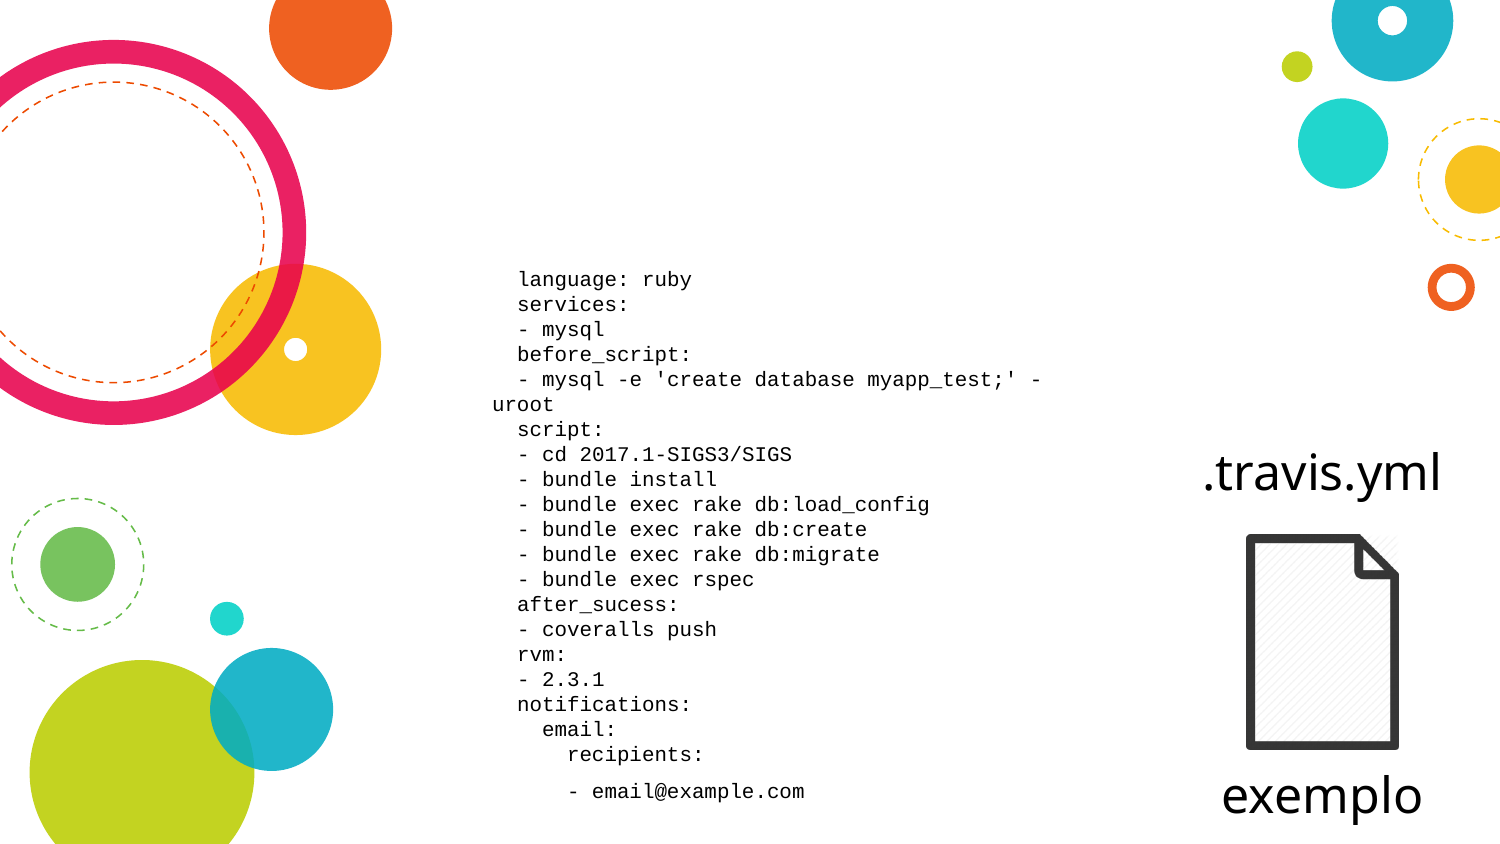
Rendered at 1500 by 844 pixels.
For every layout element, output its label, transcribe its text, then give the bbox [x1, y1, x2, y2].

text_box exemplo [1160, 749, 1485, 838]
text_box language: ruby services: - mysql before_script: - mysql -e 'create database myapp_test;' -uroot script: - cd 2017.1-SIGS3/SIGS - bundle install - bundle exec rake db:load_config - bundle exec rake db:create - bundle exec rake db:migrate - bundle exec rspec after_sucess: - coveralls push rvm: - 2.3.1 notifications: email: recipients: - email@example.com [477, 25, 1068, 818]
text_box .travis.yml [1160, 426, 1485, 515]
picture [1246, 533, 1400, 751]
